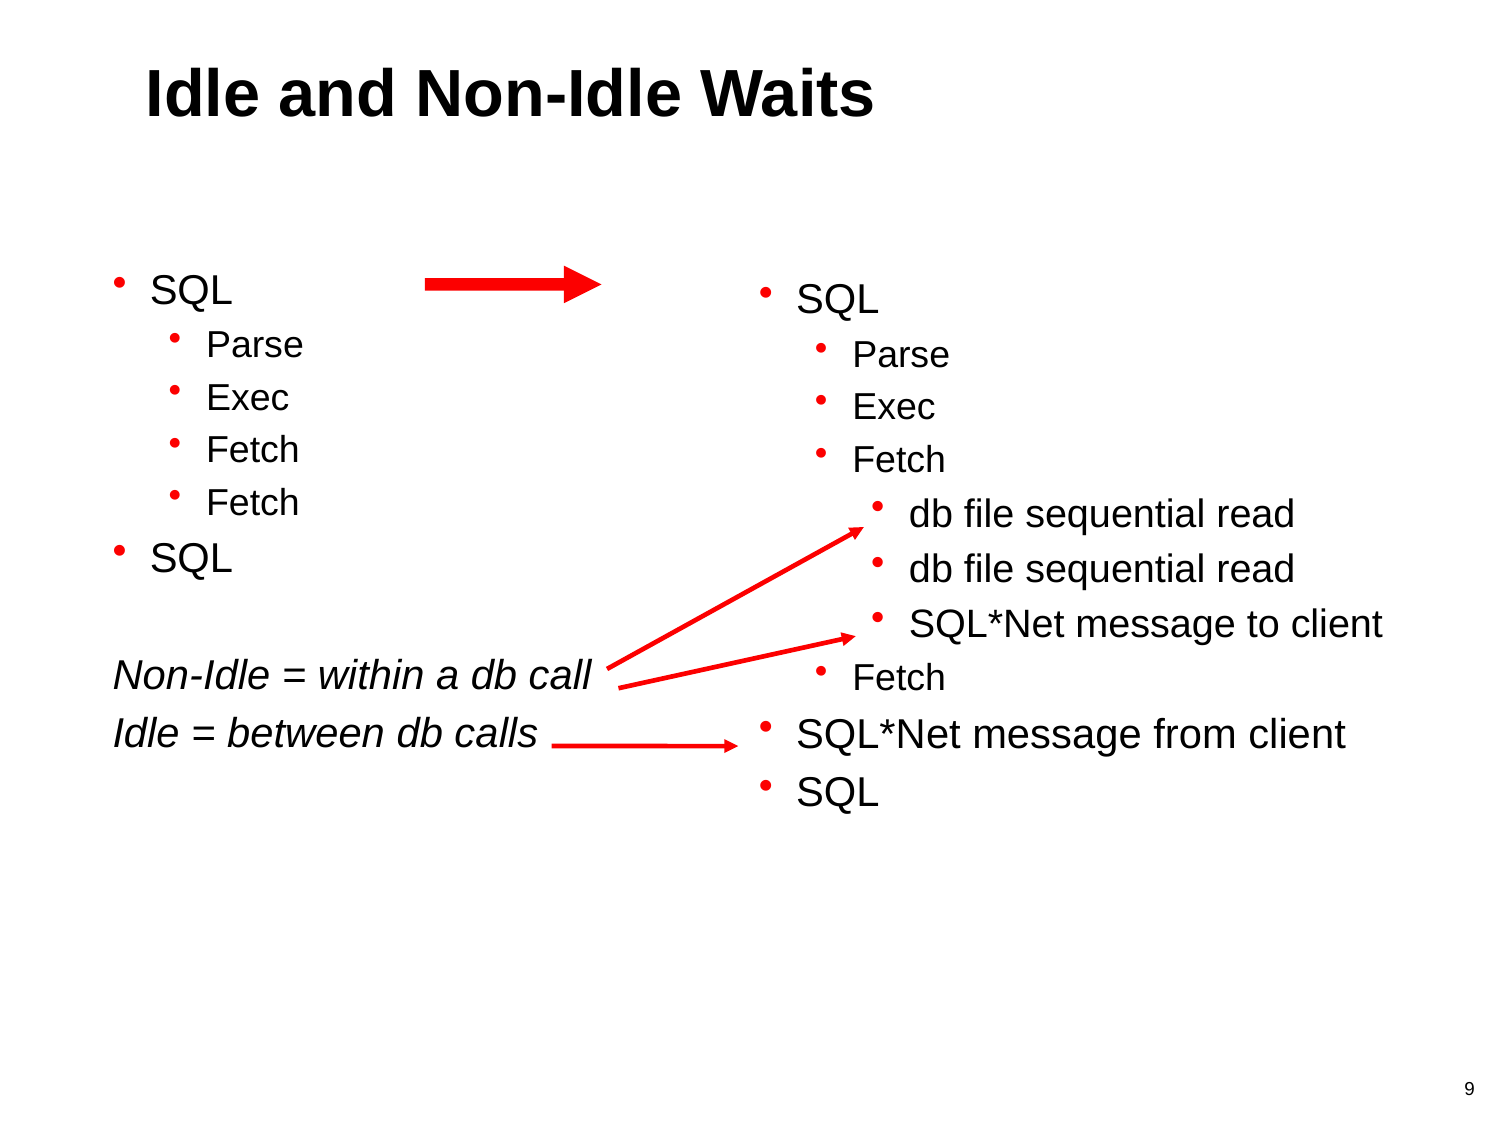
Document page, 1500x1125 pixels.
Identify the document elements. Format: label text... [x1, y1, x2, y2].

text_box [606, 527, 864, 670]
list SQL Parse Exec Fetch db file sequential read db file sequential read SQL*Net message to client Fetch SQL*Net message from client SQL [758, 271, 1482, 985]
footer 9 [24, 1074, 1476, 1101]
title Idle and Non-Idle Waits [145, 49, 1390, 205]
text_box [551, 739, 739, 753]
text_box [618, 632, 856, 689]
text_box [424, 278, 602, 291]
list SQL Parse Exec Fetch Fetch SQL Non-Idle = within a db call Idle = between db calls [112, 262, 1350, 976]
